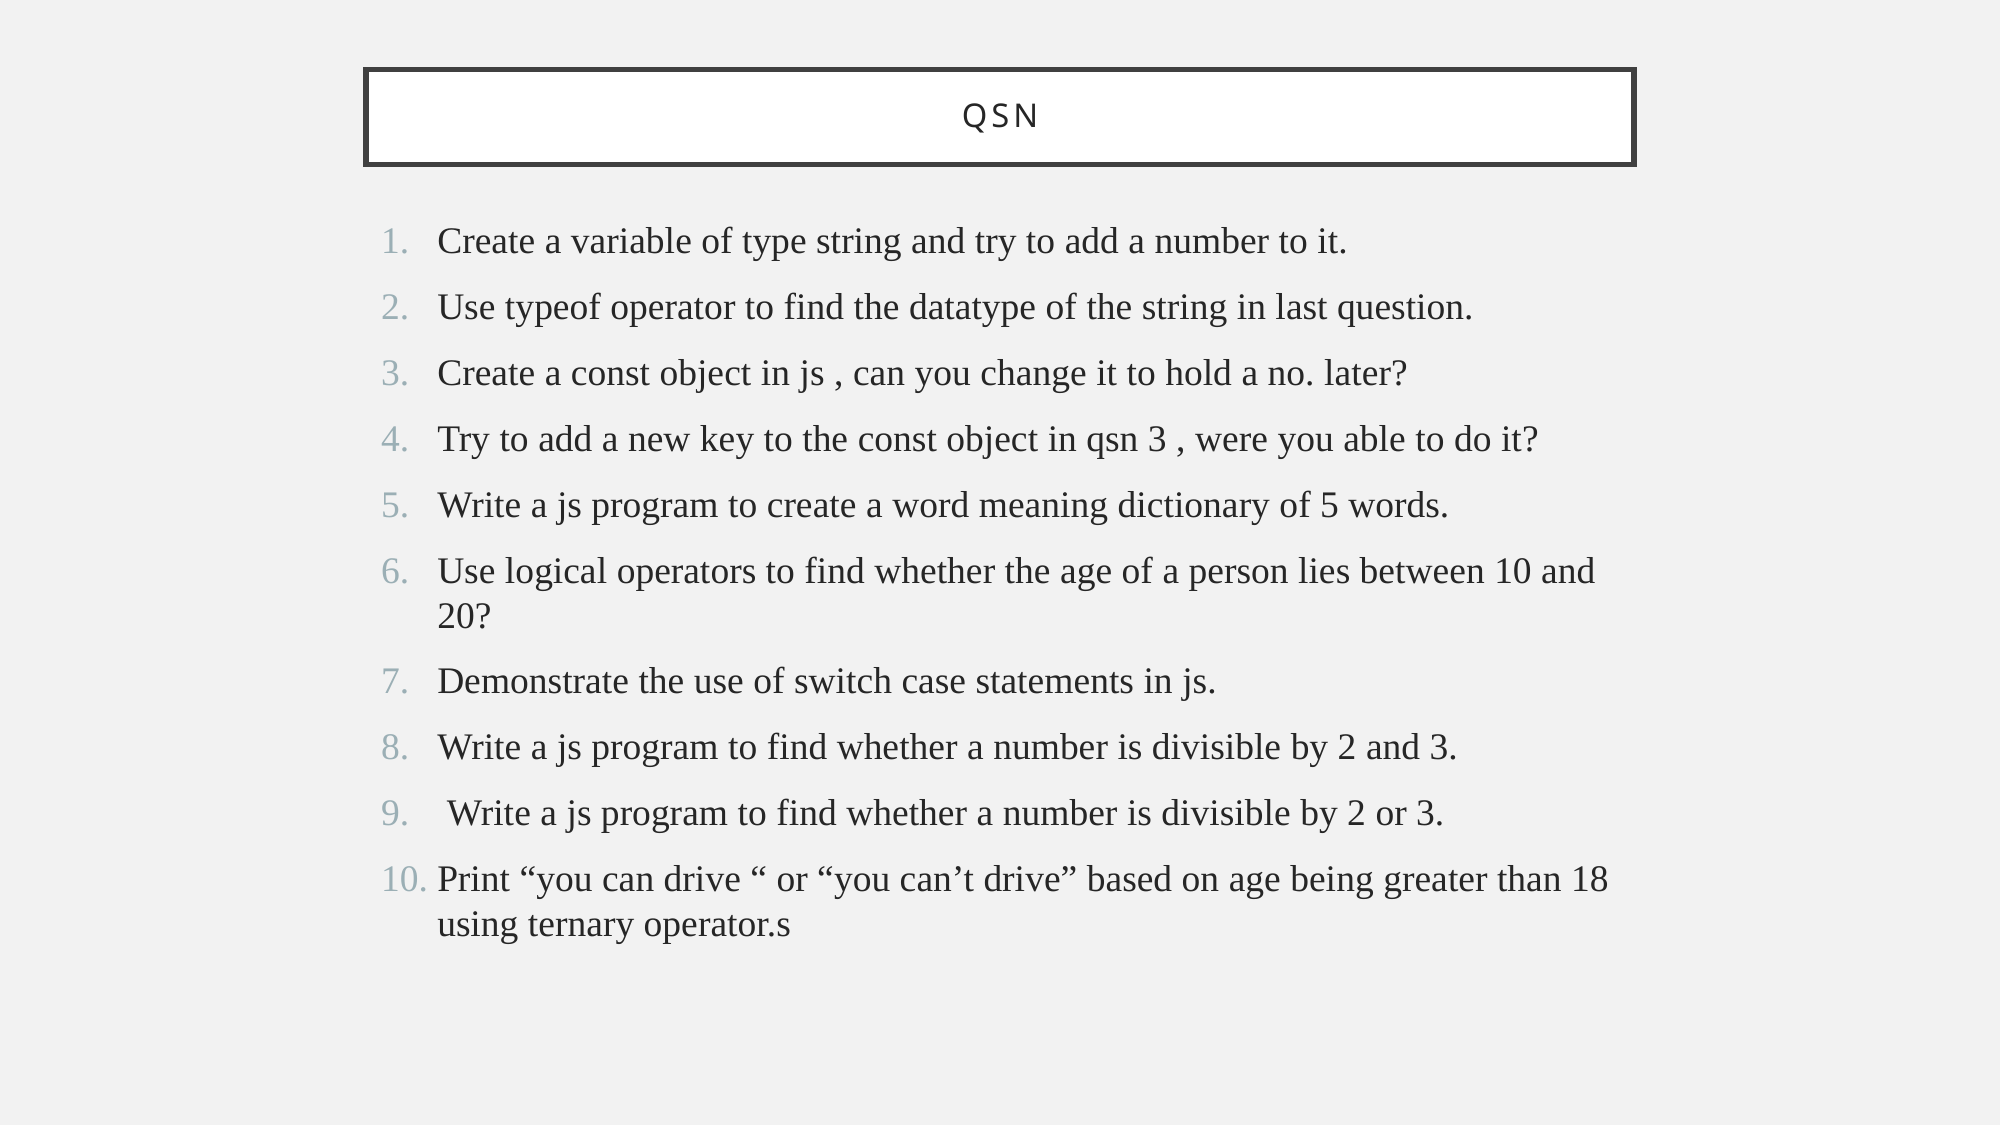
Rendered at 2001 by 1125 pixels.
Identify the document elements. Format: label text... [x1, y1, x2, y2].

title QSN [363, 67, 1637, 167]
list Create a variable of type string and try to add a number to it. Use typeof operator to find the datatype of the string in last question. Create a const object in js , can you change it to hold a no. later? Try to add a new key to the const object in qsn 3 , were you able to do it? Write a js program to create a word meaning dictionary of 5 words. Use logical operators to find whether the age of a person lies between 10 and 20? Demonstrate the use of switch case statements in js. Write a js program to find whether a number is divisible by 2 and 3. Write a js program to find whether a number is divisible by 2 or 3. Print “you can drive “ or “you can’t drive” based on age being greater than 18 using ternary operator.s [366, 208, 1634, 1110]
